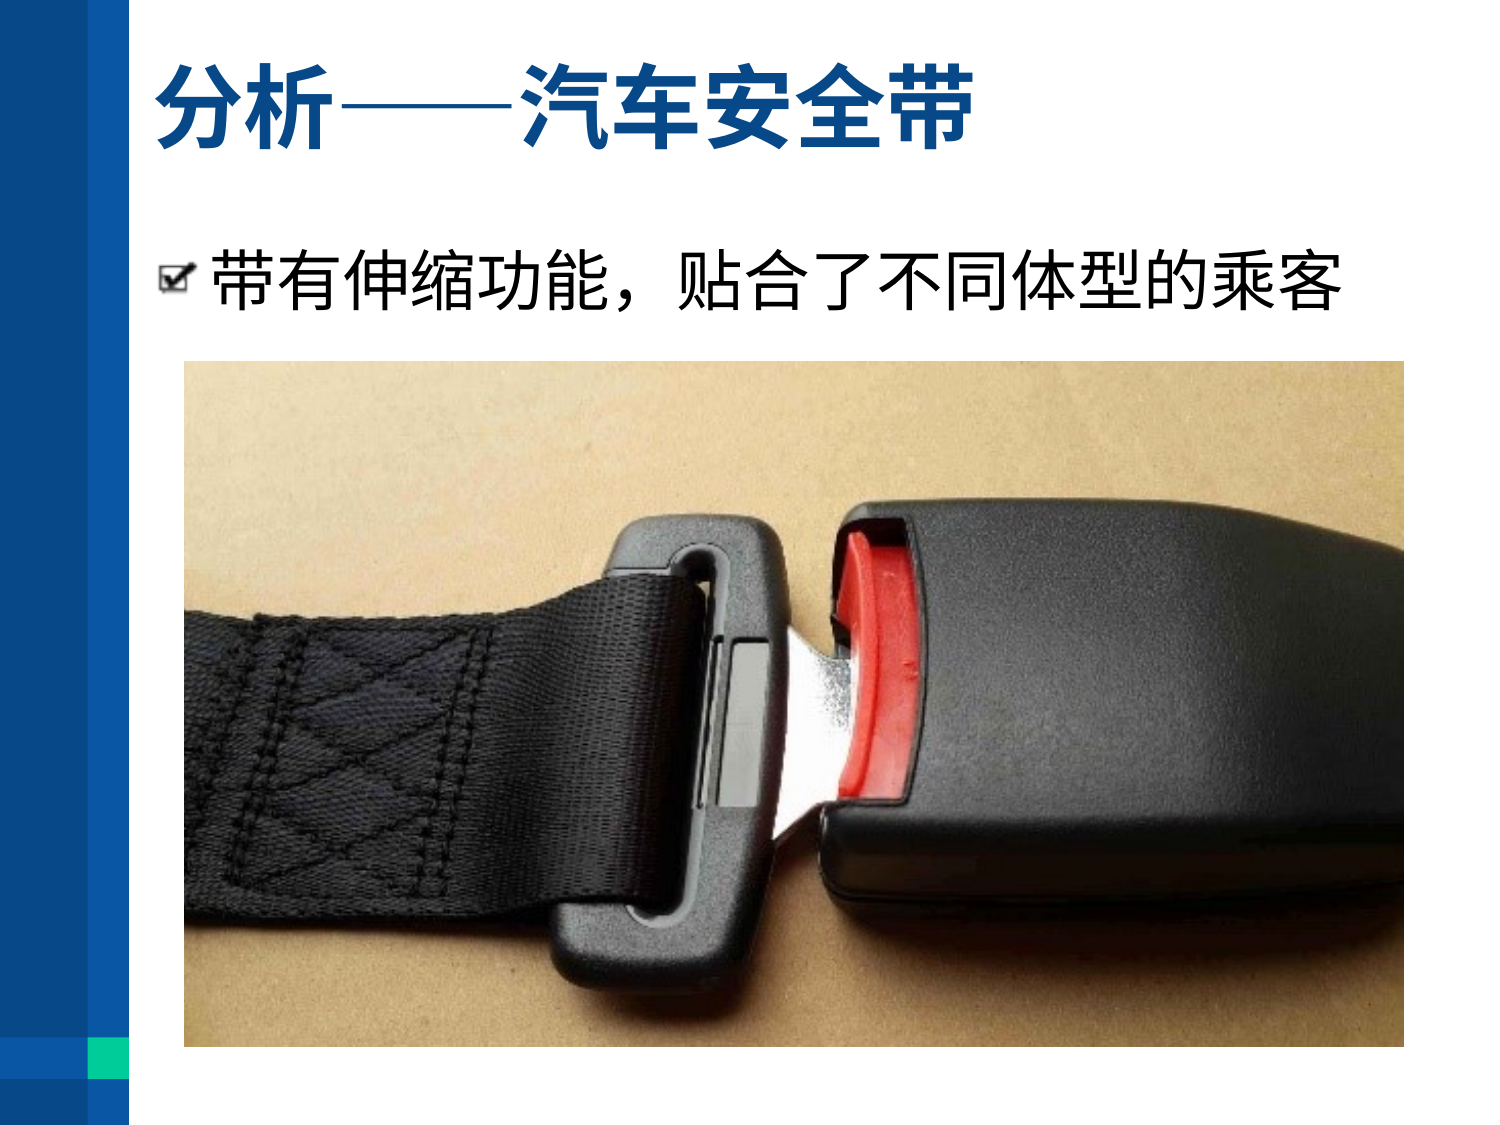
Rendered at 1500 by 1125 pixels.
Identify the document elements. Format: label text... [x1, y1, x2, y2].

picture [183, 361, 1404, 1048]
list 带有伸缩功能，贴合了不同体型的乘客 [138, 231, 1452, 965]
picture [153, 253, 205, 305]
title 分析——汽车安全带 [137, 32, 1451, 221]
